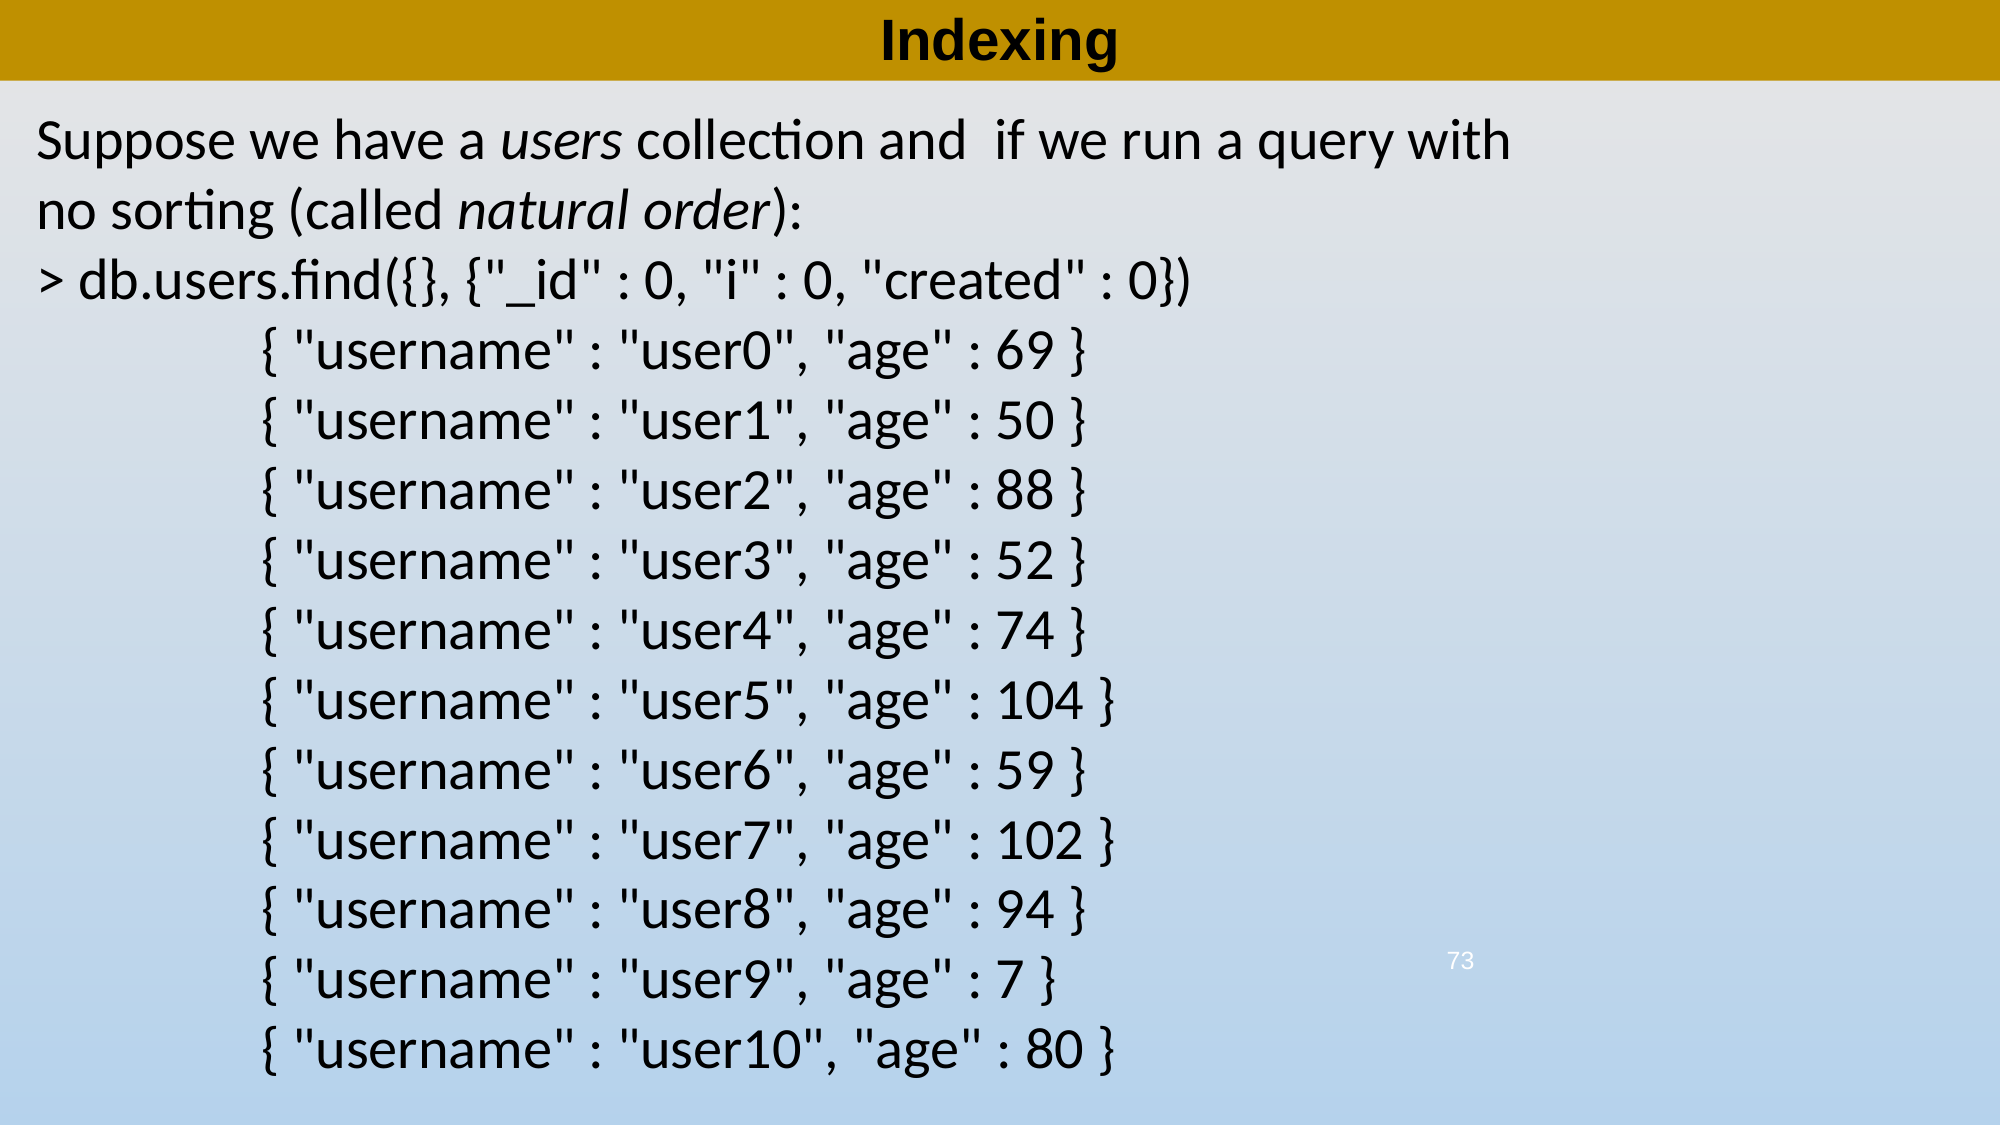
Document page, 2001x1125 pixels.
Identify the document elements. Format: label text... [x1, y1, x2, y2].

title Indexing [0, 0, 2000, 81]
text_box Suppose we have a users collection and if we run a query with no sorting (called natural order): > db.users.find({}, {"_id" : 0, "i" : 0, "created" : 0}) { "username" : "user0", "age" : 69 } { "username" : "user1", "age" : 50 } { "username" : "user2", "age" : 88 } { "username" : "user3", "age" : 52 } { "username" : "user4", "age" : 74 } { "username" : "user5", "age" : 104 } { "username" : "user6", "age" : 59 } { "username" : "user7", "age" : 102 } { "username" : "user8", "age" : 94 } { "username" : "user9", "age" : 7 } { "username" : "user10", "age" : 80 } ... [21, 93, 1963, 1125]
